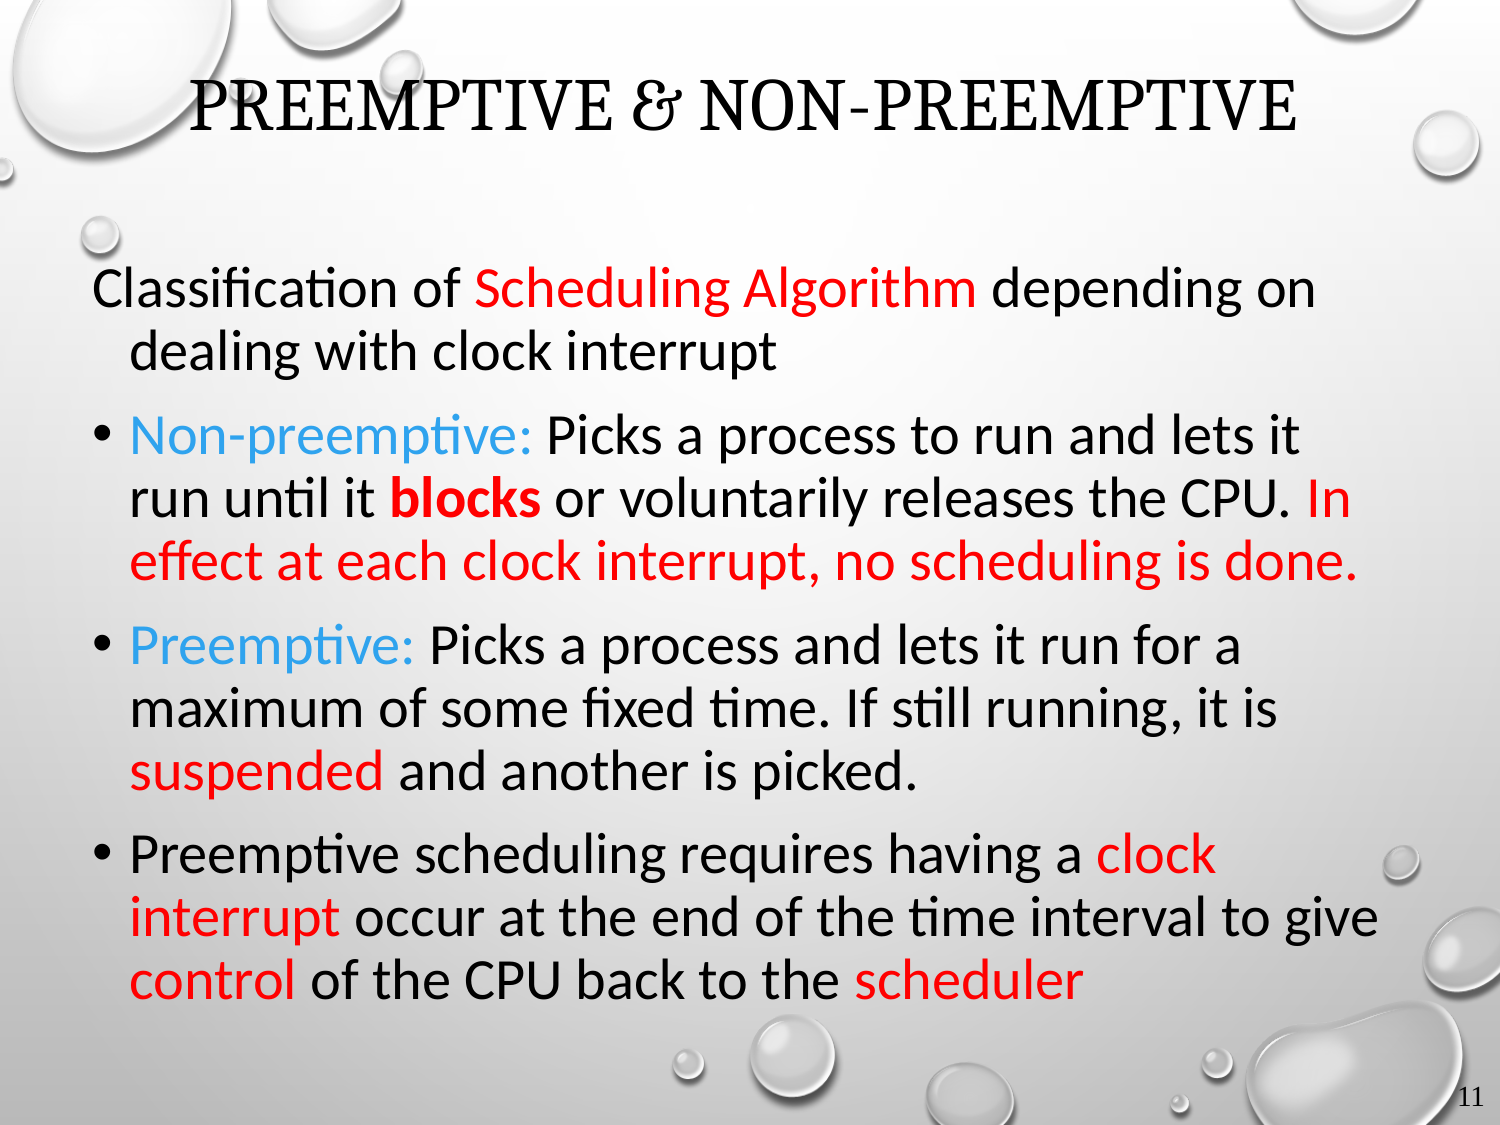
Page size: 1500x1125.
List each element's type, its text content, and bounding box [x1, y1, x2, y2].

title Preemptive & Non-preemptive [77, 0, 1411, 213]
picture [0, 0, 1500, 1125]
list Classification of Scheduling Algorithm depending on dealing with clock interrupt Non-preemptive: Picks a process to run and lets it run until it blocks or voluntarily releases the CPU. In effect at each clock interrupt, no scheduling is done. Preemptive: Picks a process and lets it run for a maximum of some fixed time. If still running, it is suspended and another is picked. Preemptive scheduling requires having a clock interrupt occur at the end of the time interval to give control of the CPU back to the scheduler [77, 249, 1411, 1069]
slide_number 11 [1418, 1064, 1500, 1125]
